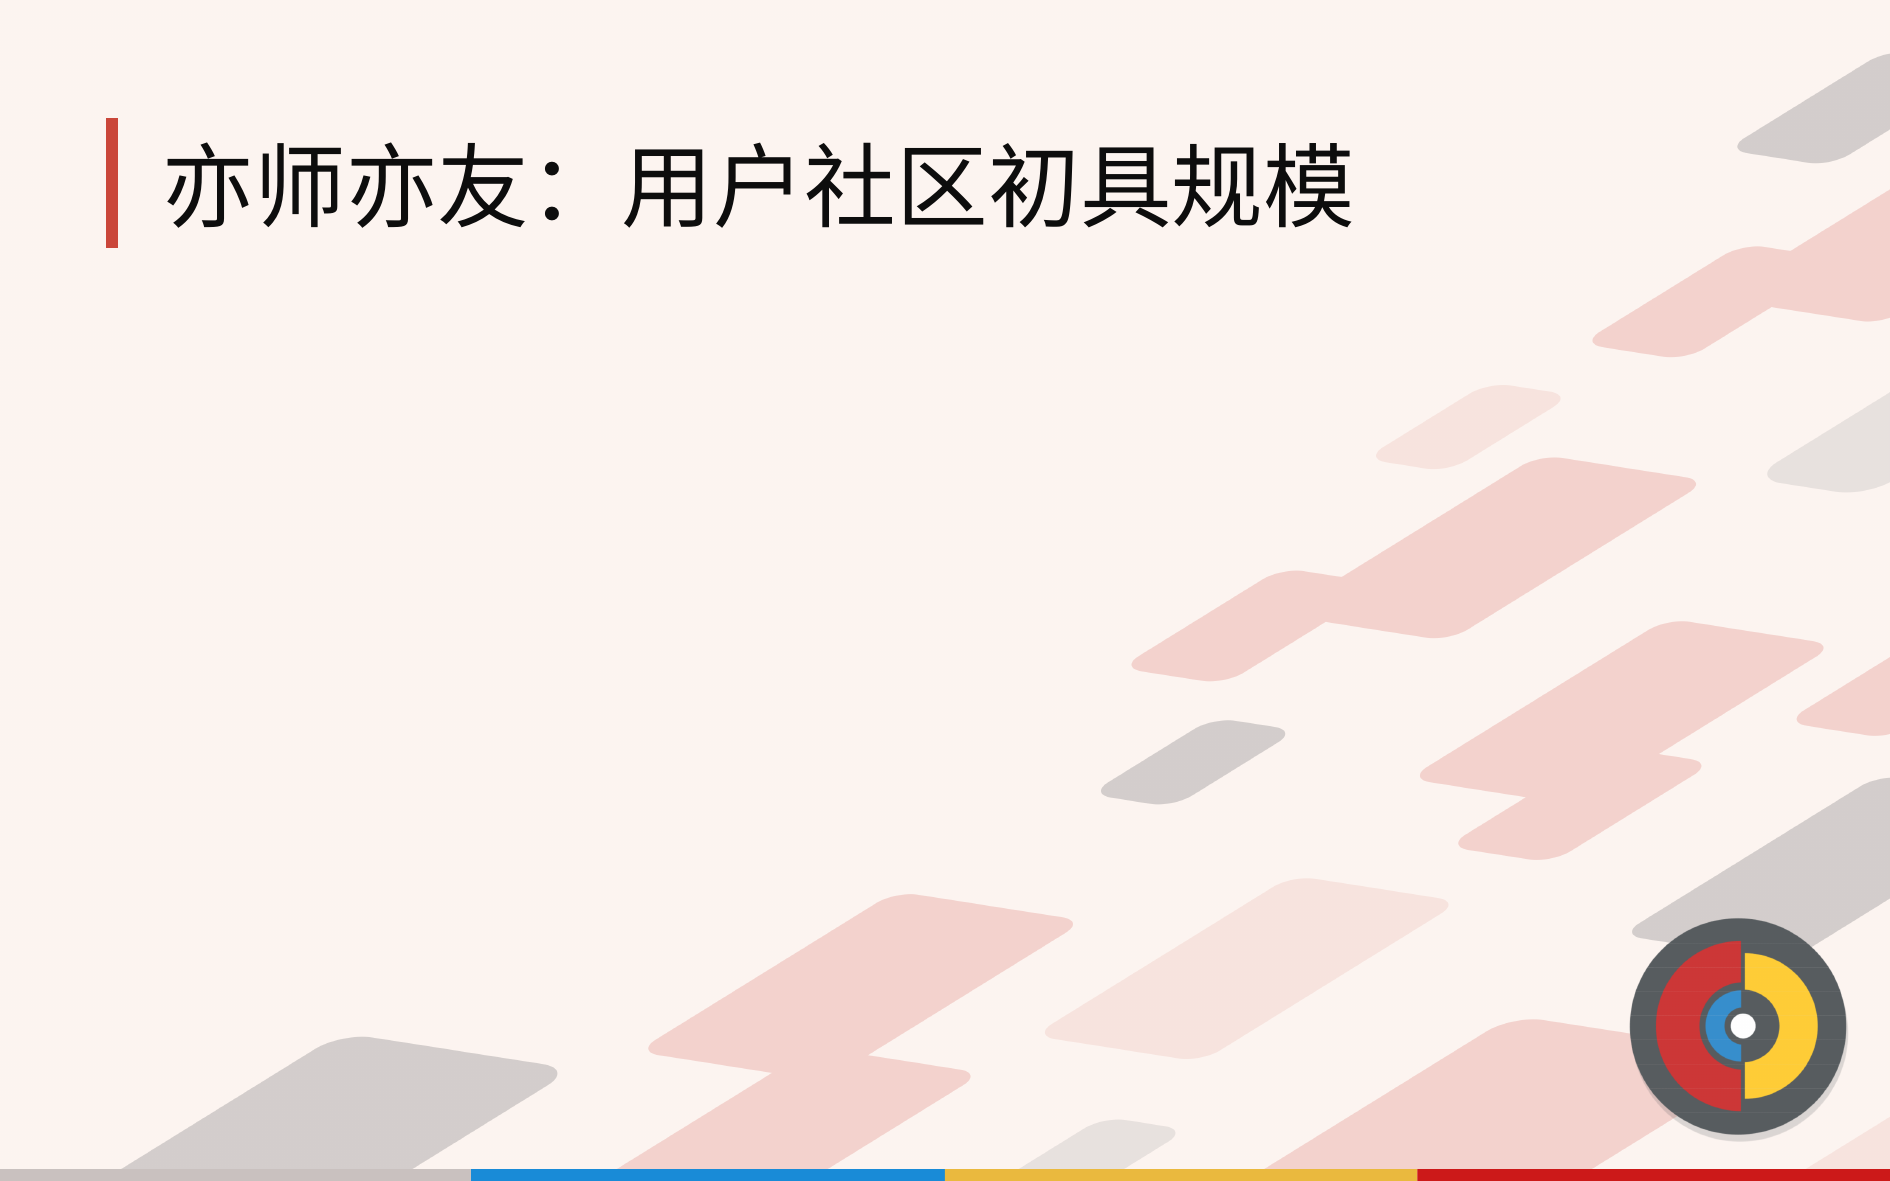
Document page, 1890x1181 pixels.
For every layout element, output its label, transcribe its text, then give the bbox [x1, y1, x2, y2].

title 亦师亦友：用户社区初具规模 [147, 118, 1725, 248]
